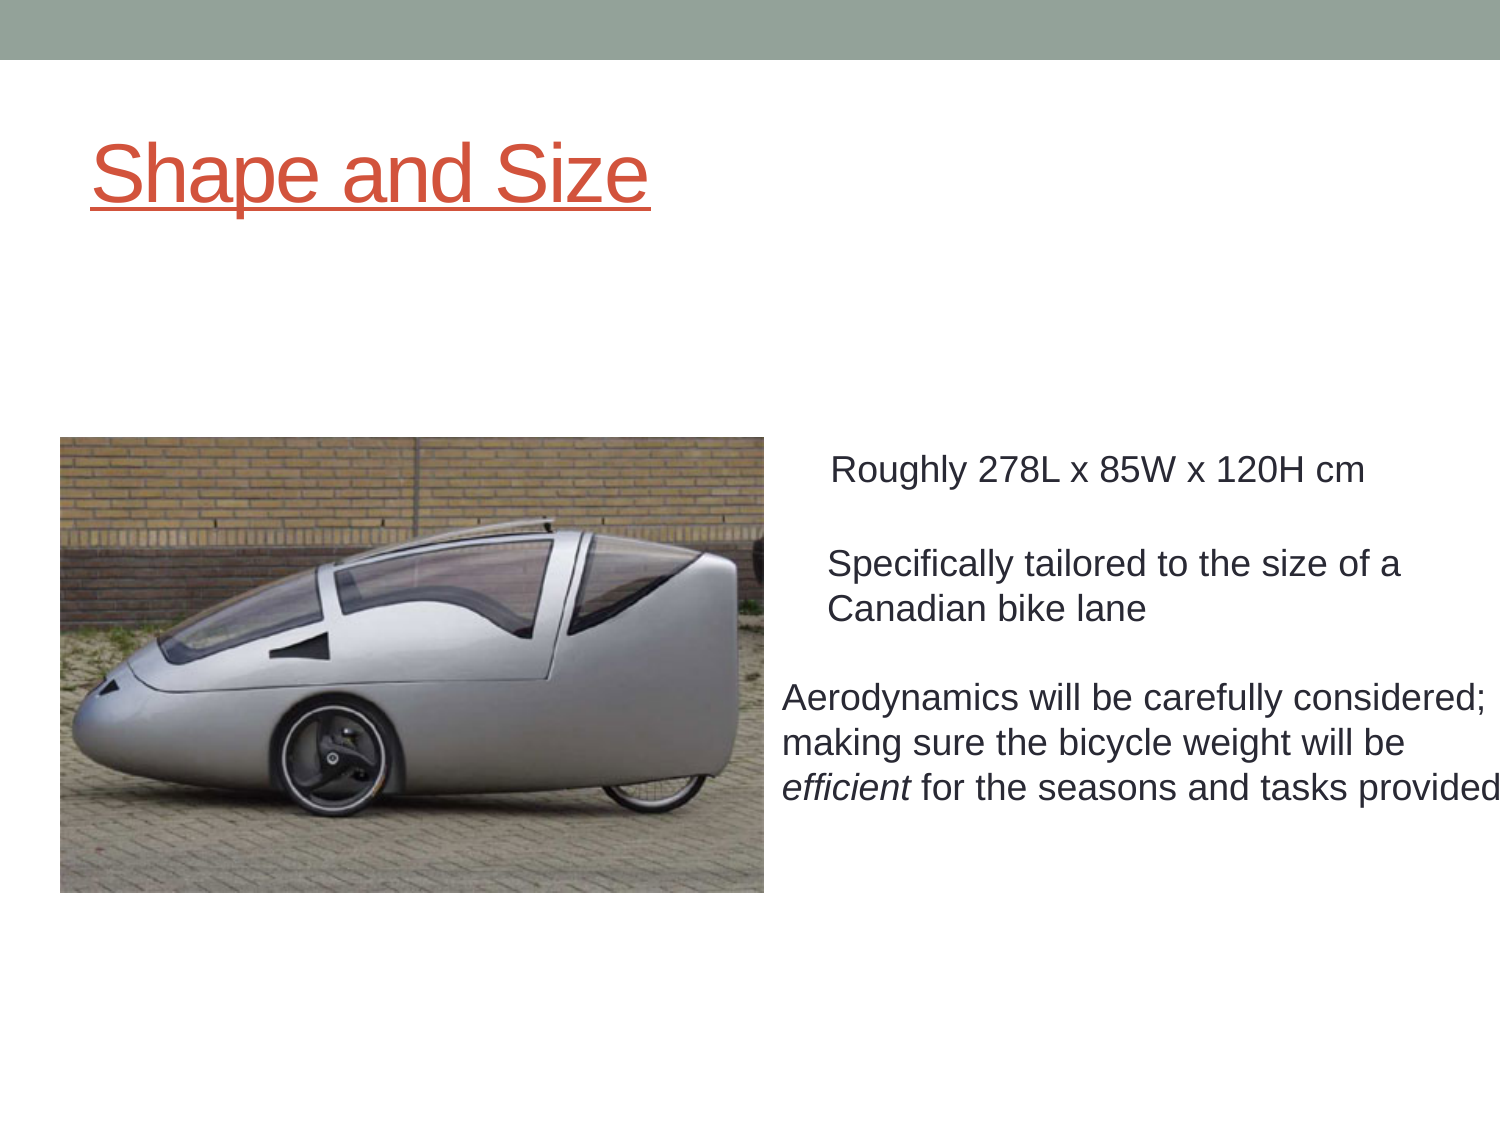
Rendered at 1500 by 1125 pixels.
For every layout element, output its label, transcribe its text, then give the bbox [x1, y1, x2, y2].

text_box Aerodynamics will be carefully considered; making sure the bicycle weight will be efficient for the seasons and tasks provided [772, 665, 1500, 816]
title Shape and Size [75, 87, 1425, 250]
picture [60, 437, 764, 893]
text_box Roughly 278L x 85W x 120H cm [815, 437, 1381, 498]
text_box Specifically tailored to the size of a Canadian bike lane [812, 531, 1500, 637]
